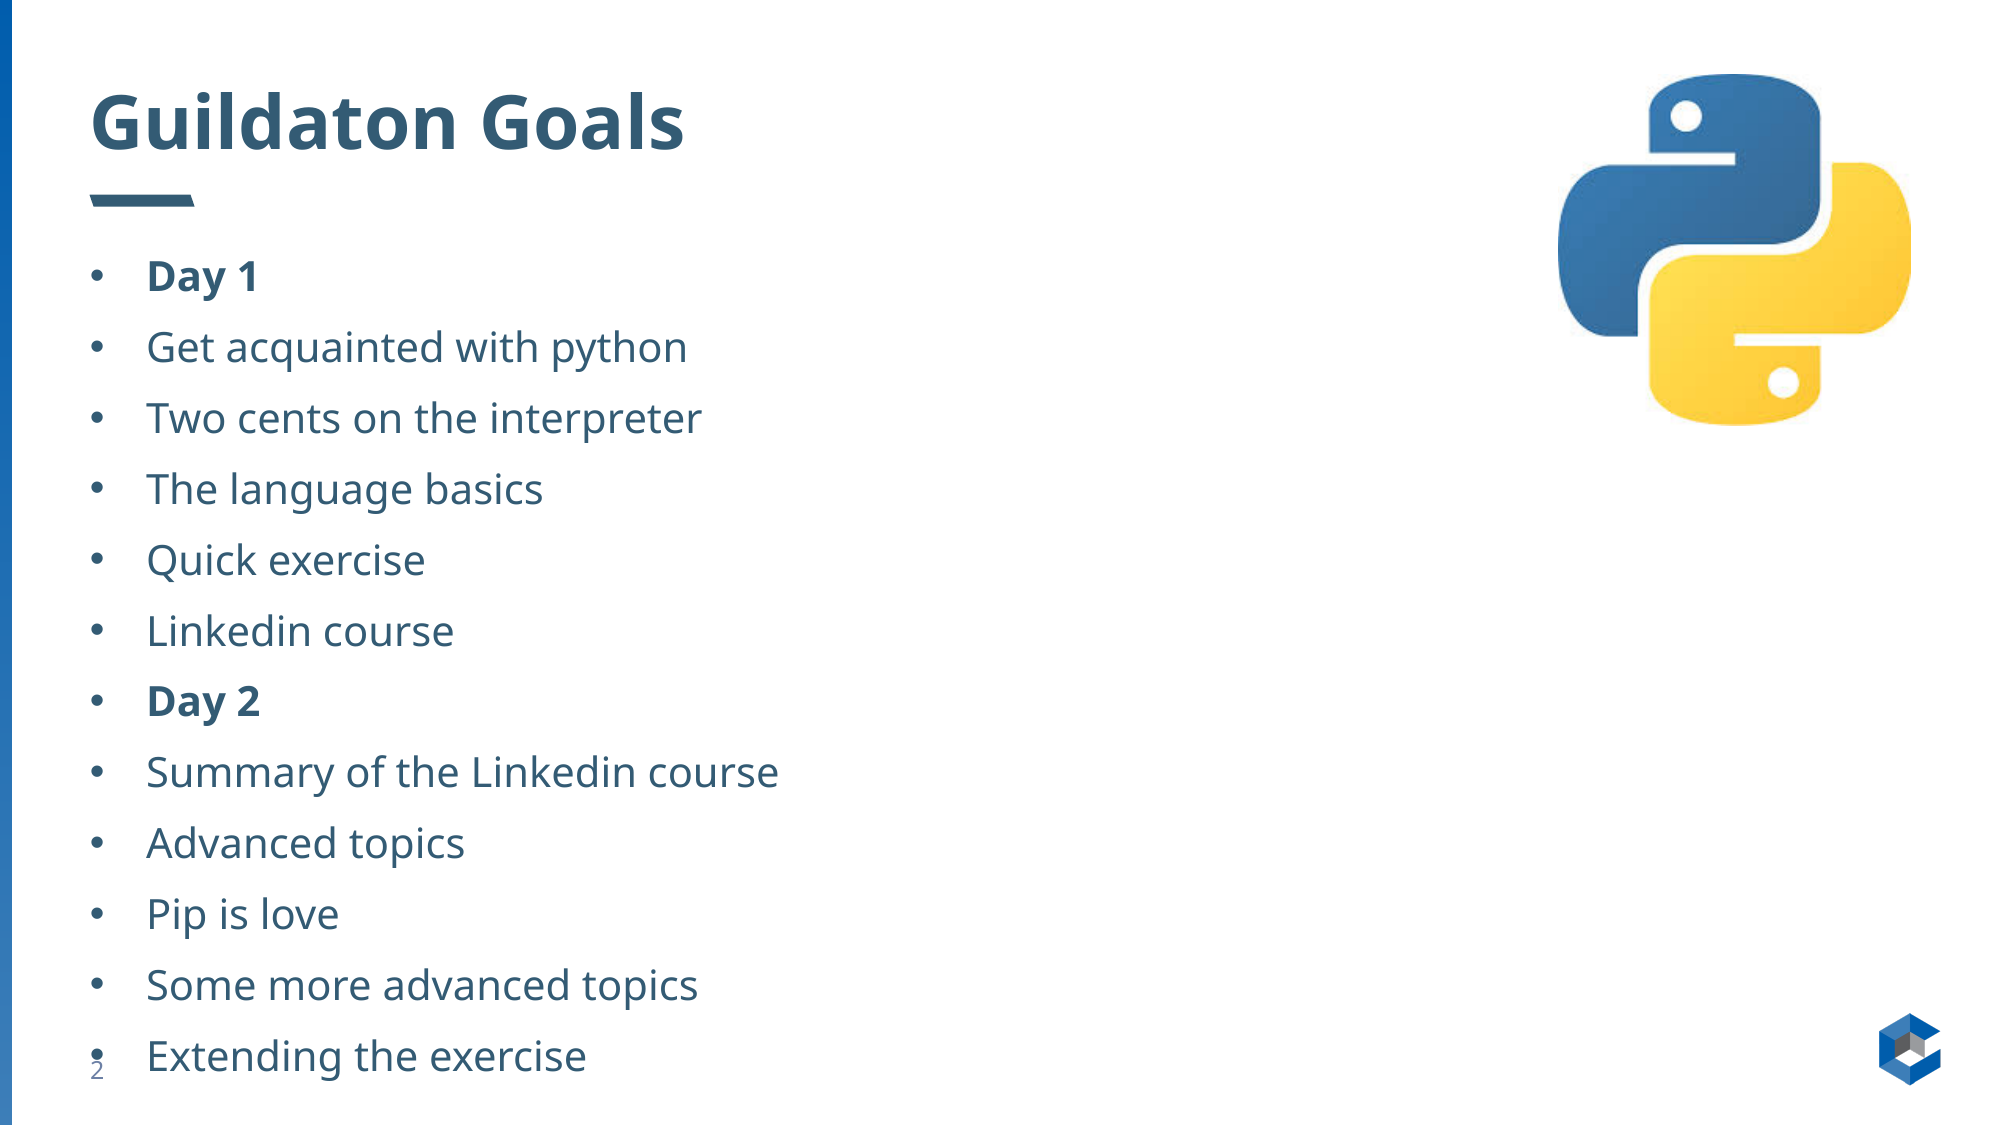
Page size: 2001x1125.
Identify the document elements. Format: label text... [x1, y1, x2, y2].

picture [1834, 1013, 1985, 1089]
title Guildaton Goals [89, 73, 1910, 165]
list Day 1 Get acquainted with python Two cents on the interpreter The language basics Quick exercise Linkedin course Day 2 Summary of the Linkedin course Advanced topics Pip is love Some more advanced topics Extending the exercise [89, 249, 955, 1088]
picture [1558, 74, 1911, 426]
